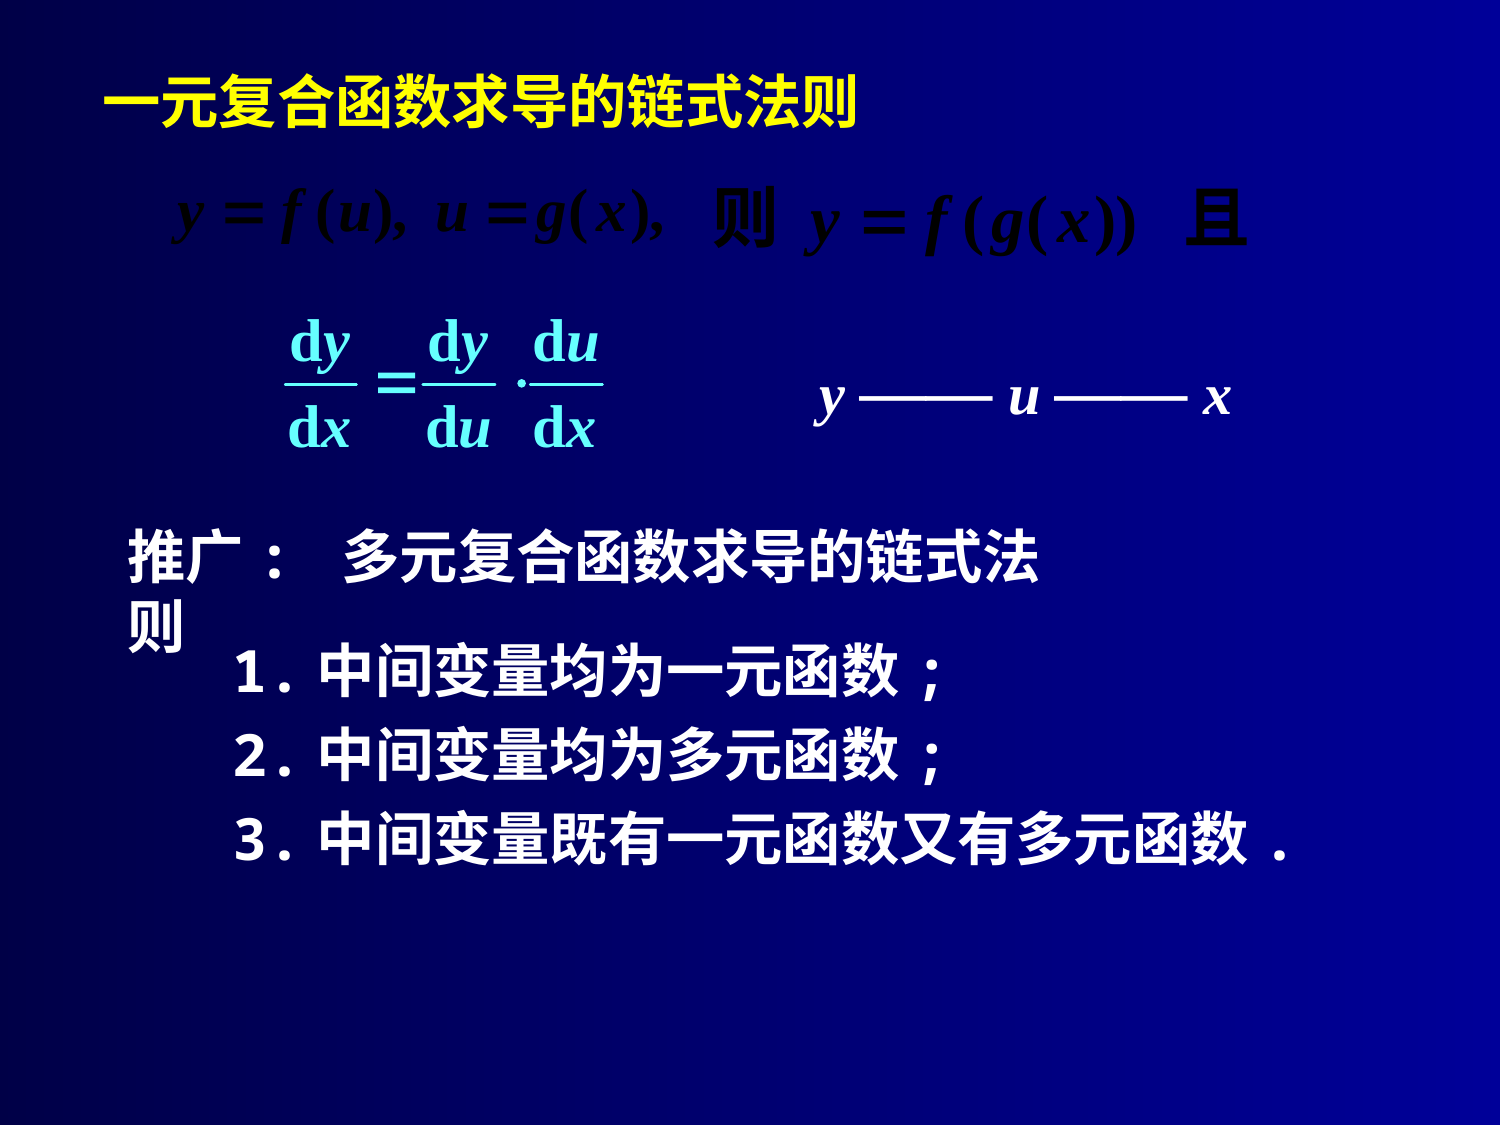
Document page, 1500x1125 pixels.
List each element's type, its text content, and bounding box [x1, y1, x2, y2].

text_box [274, 299, 613, 462]
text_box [705, 174, 1263, 270]
title 一元复合函数求导的链式法则 [62, 62, 901, 138]
text_box 推广: 多元复合函数求导的链式法则 [112, 512, 1109, 668]
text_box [159, 174, 704, 257]
text_box 1.中间变量均为一元函数; 2.中间变量均为多元函数; 3.中间变量既有一元函数又有多元函数. [218, 612, 1313, 880]
text_box y —— u —— x [804, 340, 1293, 436]
